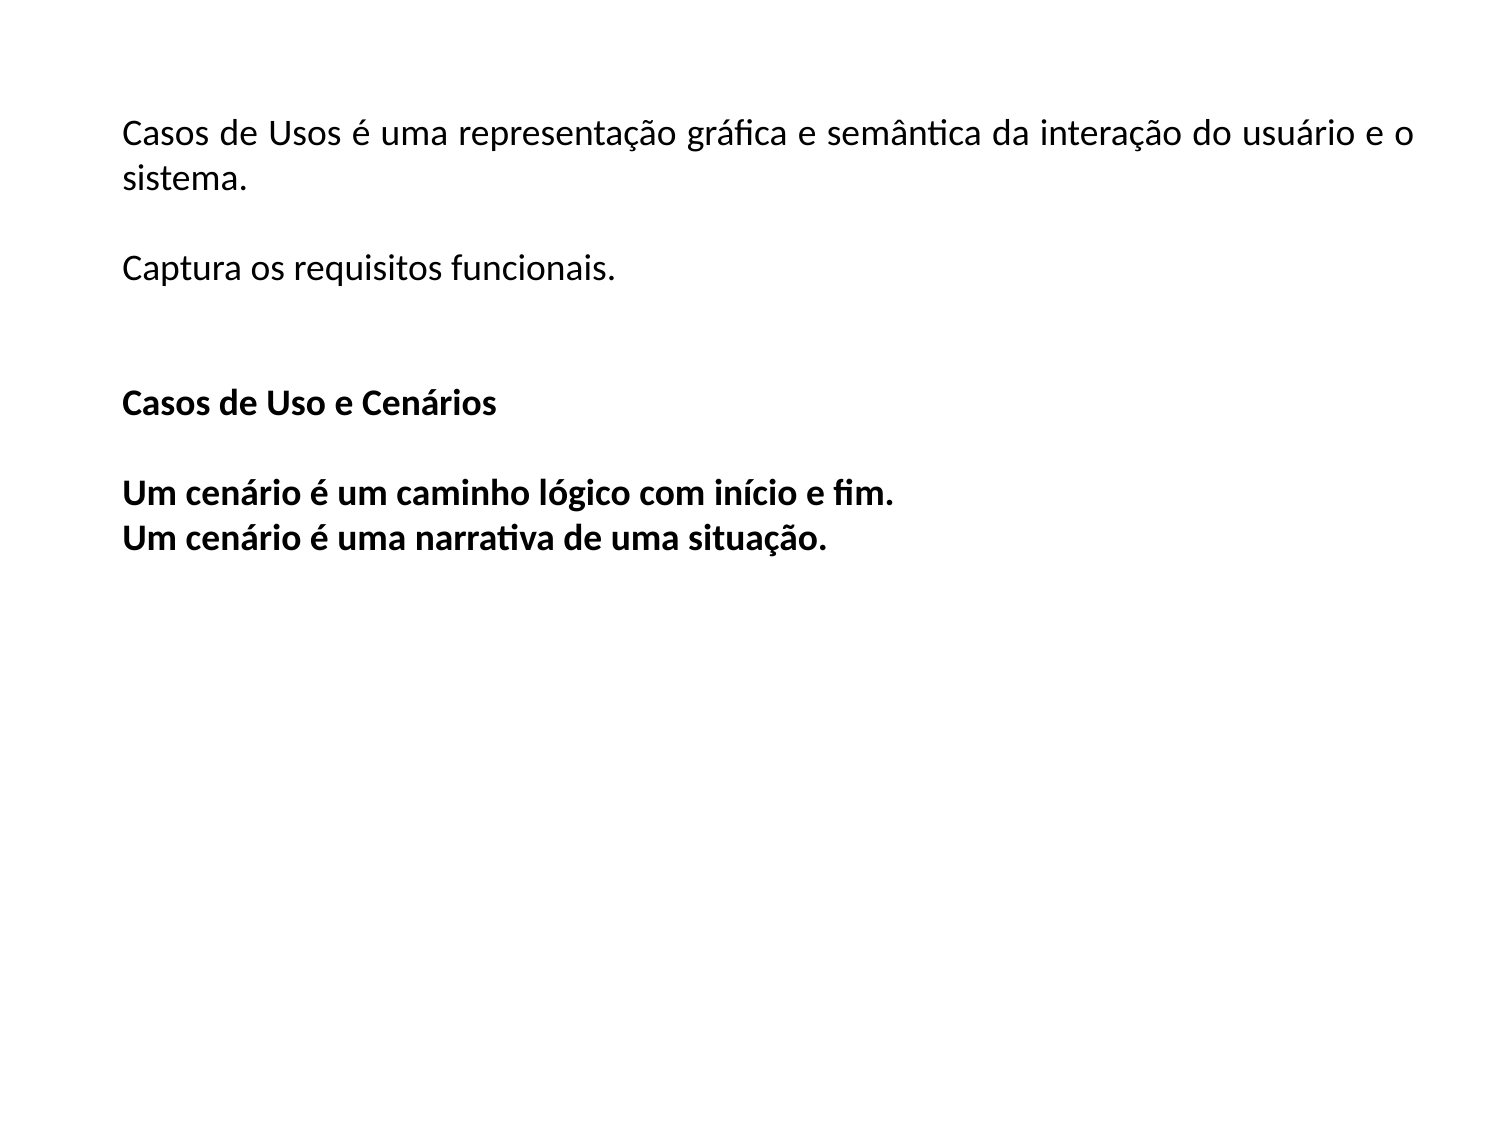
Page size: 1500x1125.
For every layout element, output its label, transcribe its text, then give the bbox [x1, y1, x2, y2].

text_box Casos de Usos é uma representação gráfica e semântica da interação do usuário e o sistema. Captura os requisitos funcionais. Casos de Uso e Cenários Um cenário é um caminho lógico com início e fim. Um cenário é uma narrativa de uma situação. [107, 100, 1431, 566]
